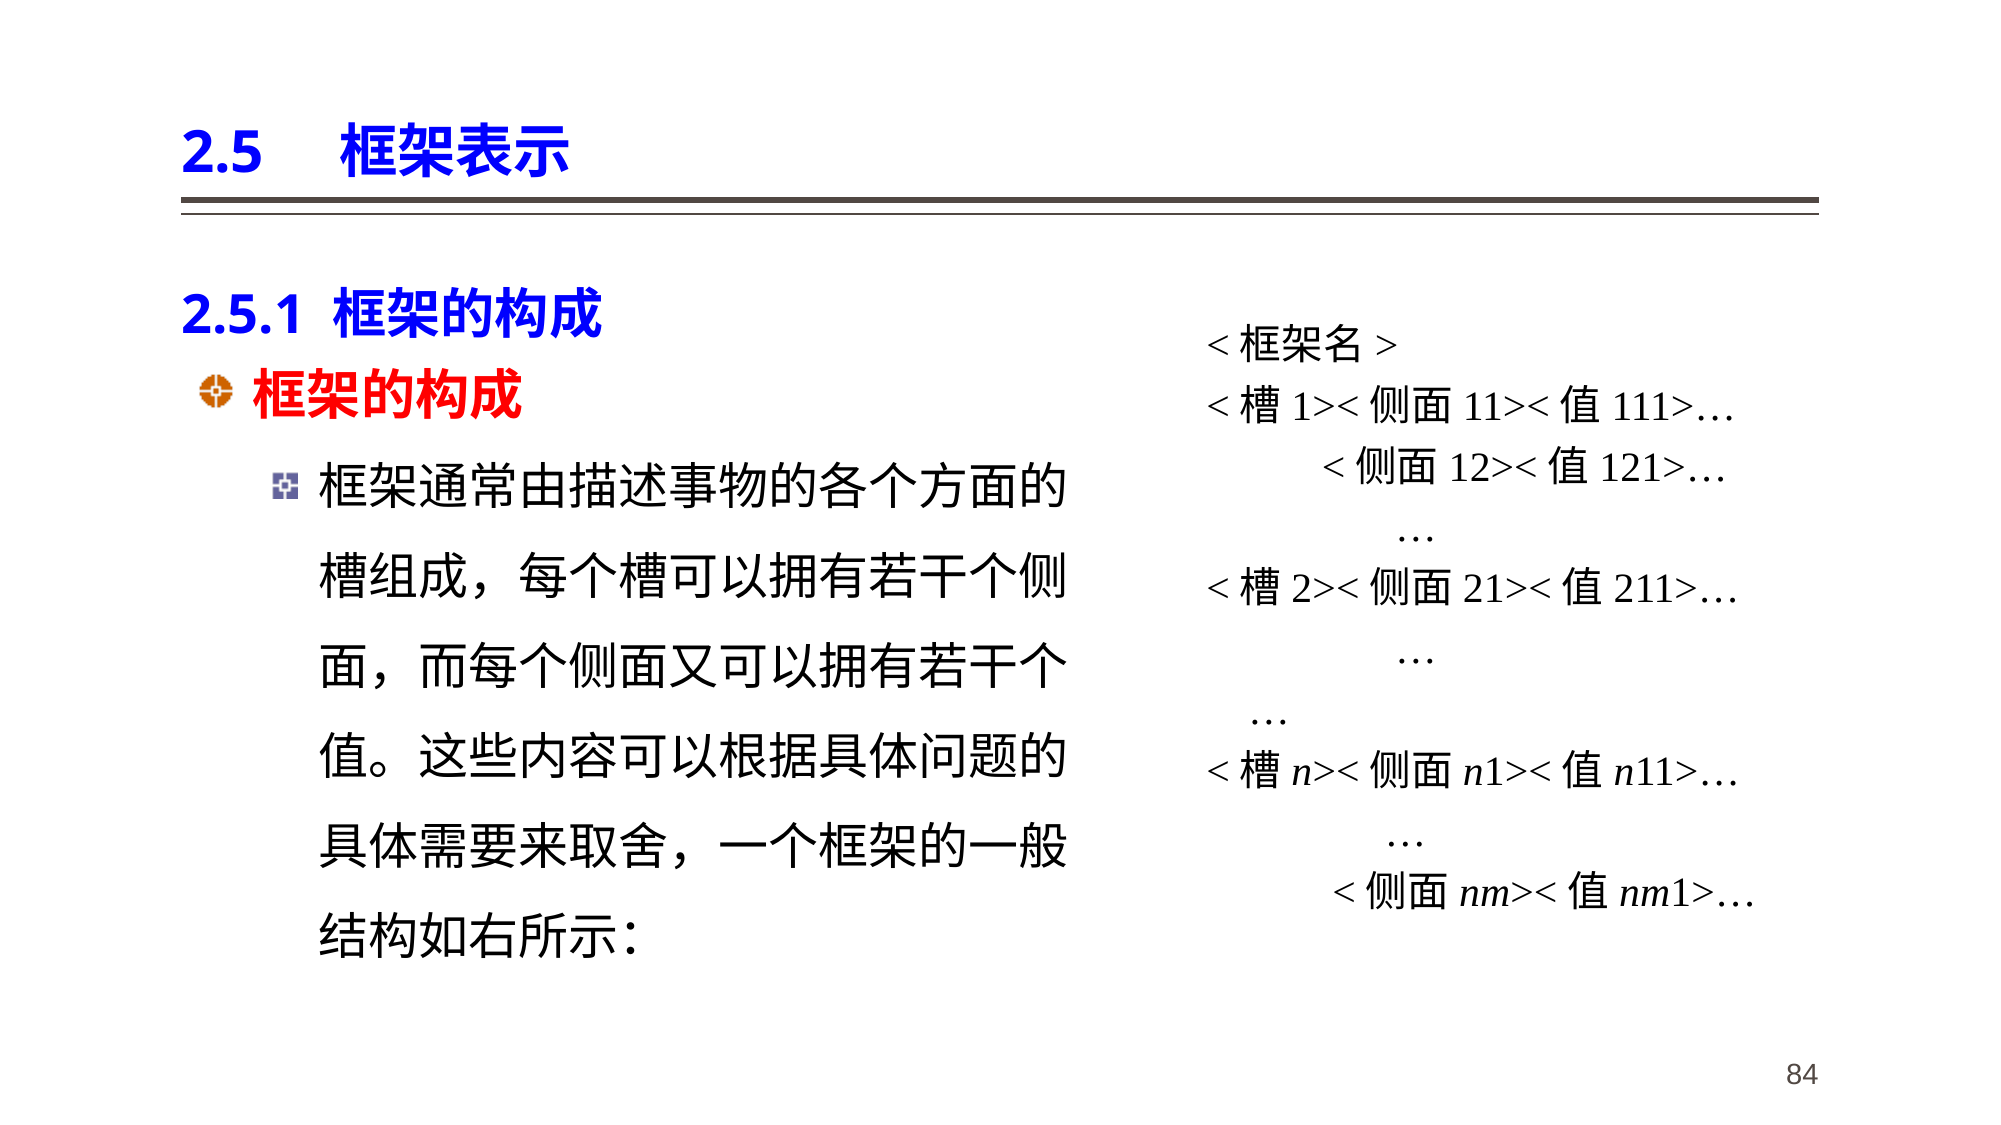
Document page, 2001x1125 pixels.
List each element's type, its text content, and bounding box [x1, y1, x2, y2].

slide_number 84 [1518, 1042, 1819, 1103]
picture [196, 373, 235, 412]
text_box <框架名> <槽1><侧面11><值111>… <侧面12><值121>… … <槽2><侧面21><值211>… … … <槽n><侧面n1><值n11>… … <侧面nm><值nm1>… [1191, 320, 1819, 984]
picture [271, 471, 298, 499]
title 2.5 框架表示 [181, 12, 1819, 193]
text_box 框架的构成 框架通常由描述事物的各个方面的槽组成，每个槽可以拥有若干个侧面，而每个侧面又可以拥有若干个值。这些内容可以根据具体问题的具体需要来取舍，一个框架的一般结构如右所示： [181, 320, 1117, 1125]
list 2.5.1 框架的构成 [181, 239, 1819, 378]
